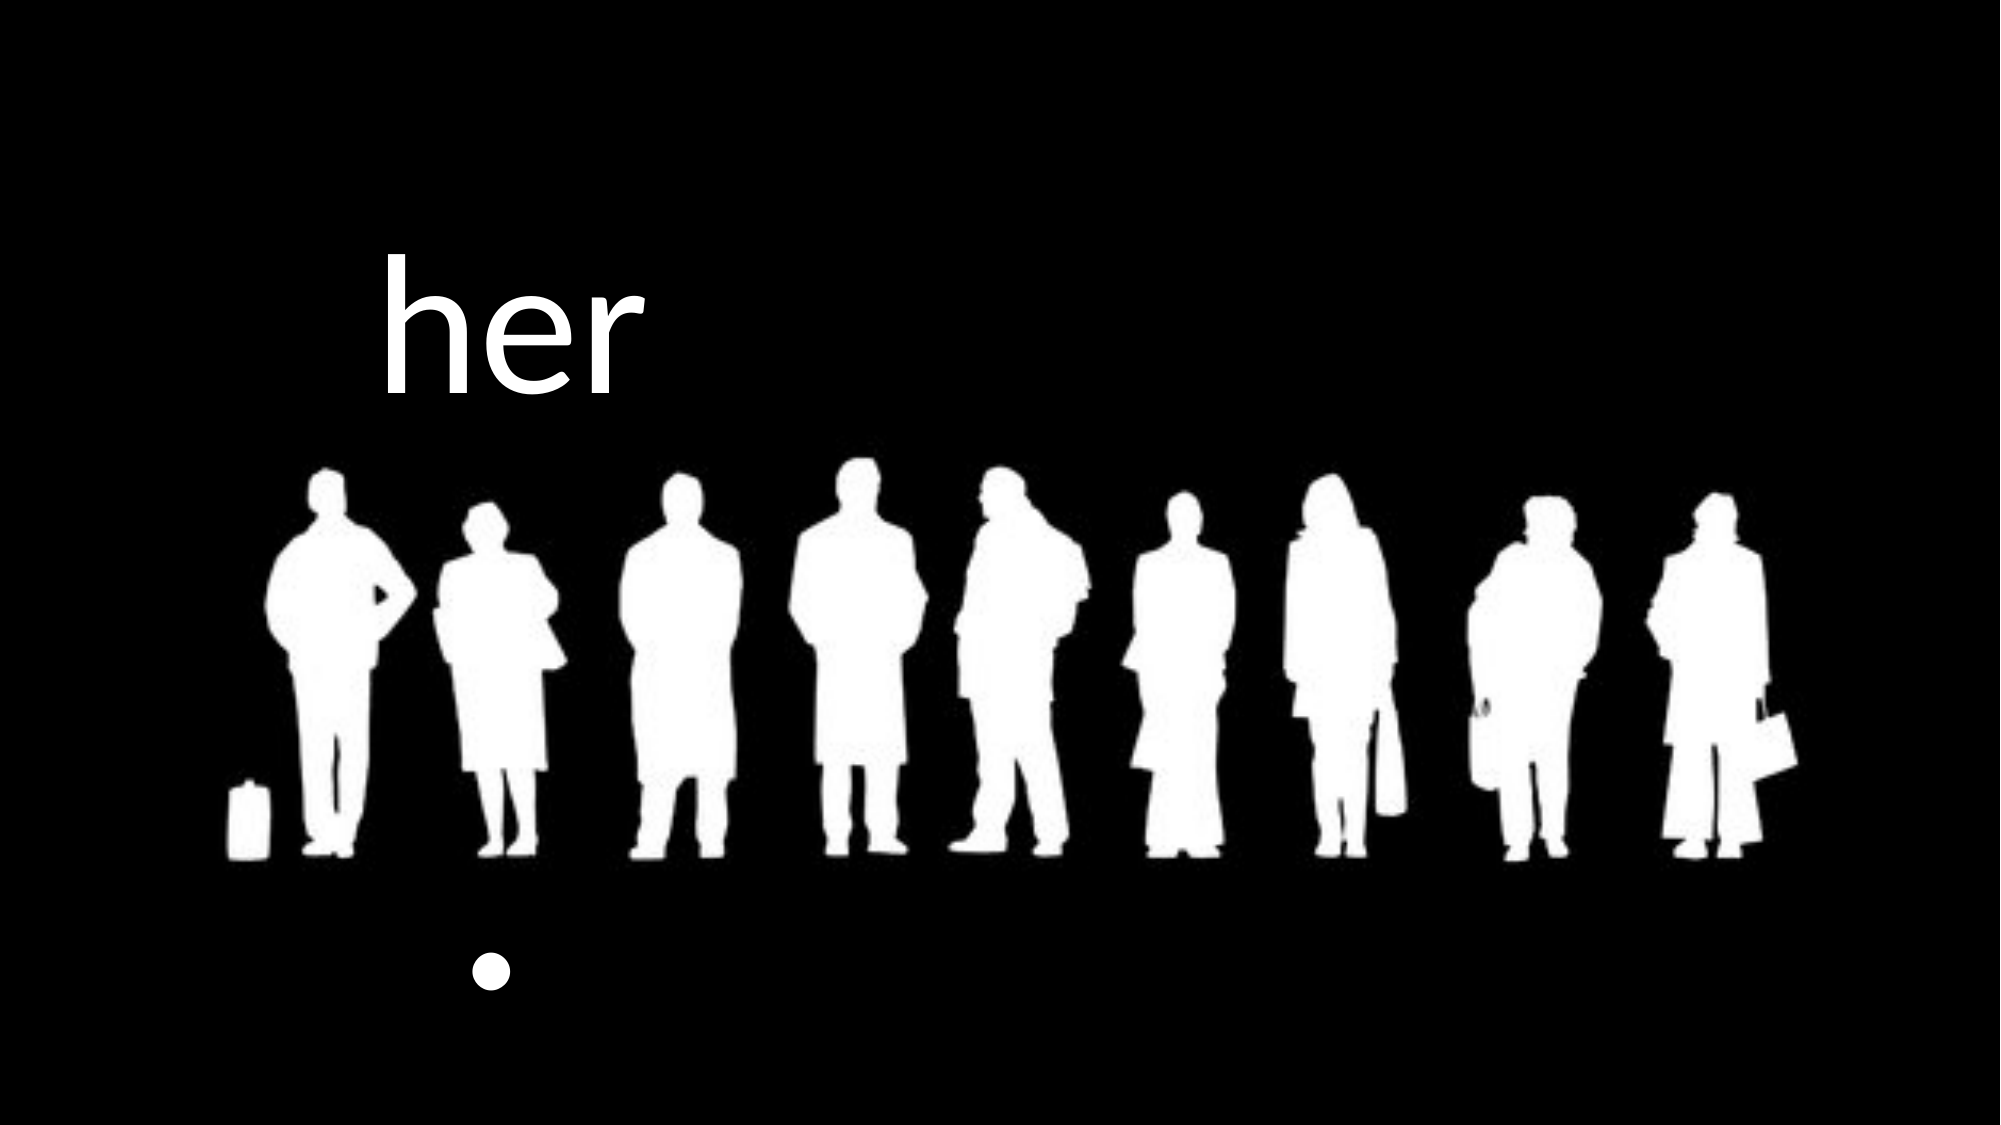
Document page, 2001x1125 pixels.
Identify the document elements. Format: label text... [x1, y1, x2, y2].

text_box . [437, 900, 547, 1059]
picture [18, 411, 1955, 900]
text_box her [359, 185, 664, 411]
